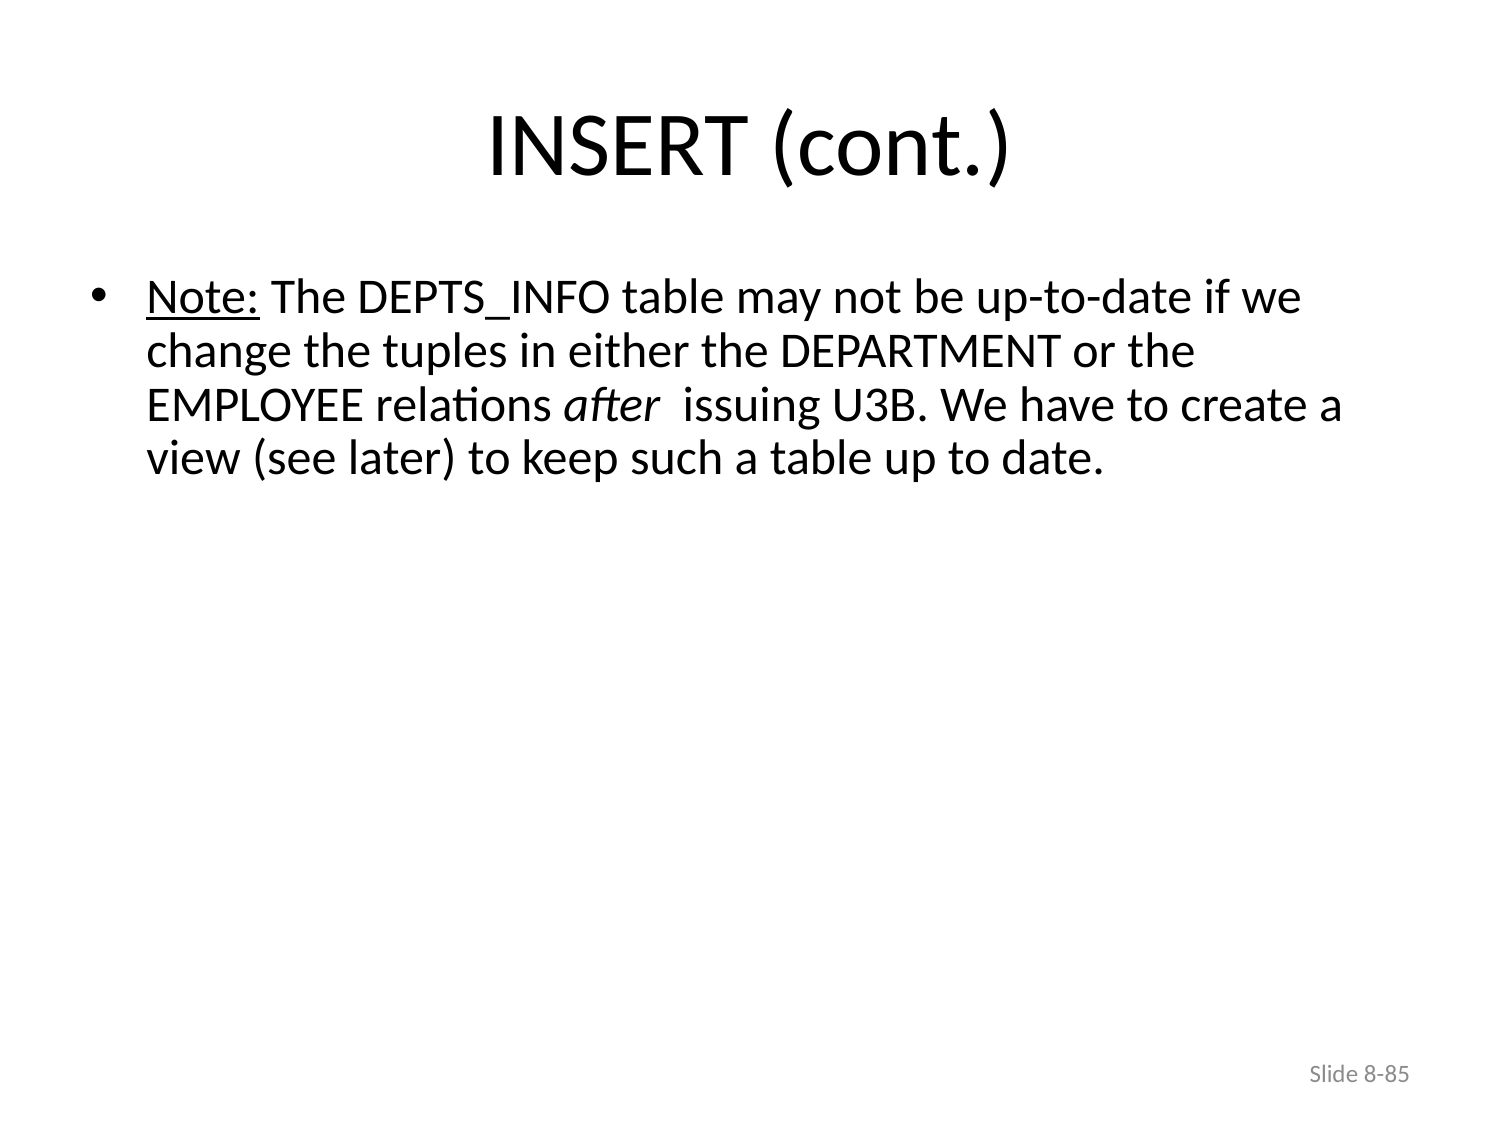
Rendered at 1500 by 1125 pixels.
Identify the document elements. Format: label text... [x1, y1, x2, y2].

title INSERT (cont.) [75, 45, 1425, 233]
list Note: The DEPTS_INFO table may not be up-to-date if we change the tuples in either the DEPARTMENT or the EMPLOYEE relations after issuing U3B. We have to create a view (see later) to keep such a table up to date. [75, 262, 1425, 1005]
slide_number Slide 8-85 [1074, 1042, 1425, 1103]
